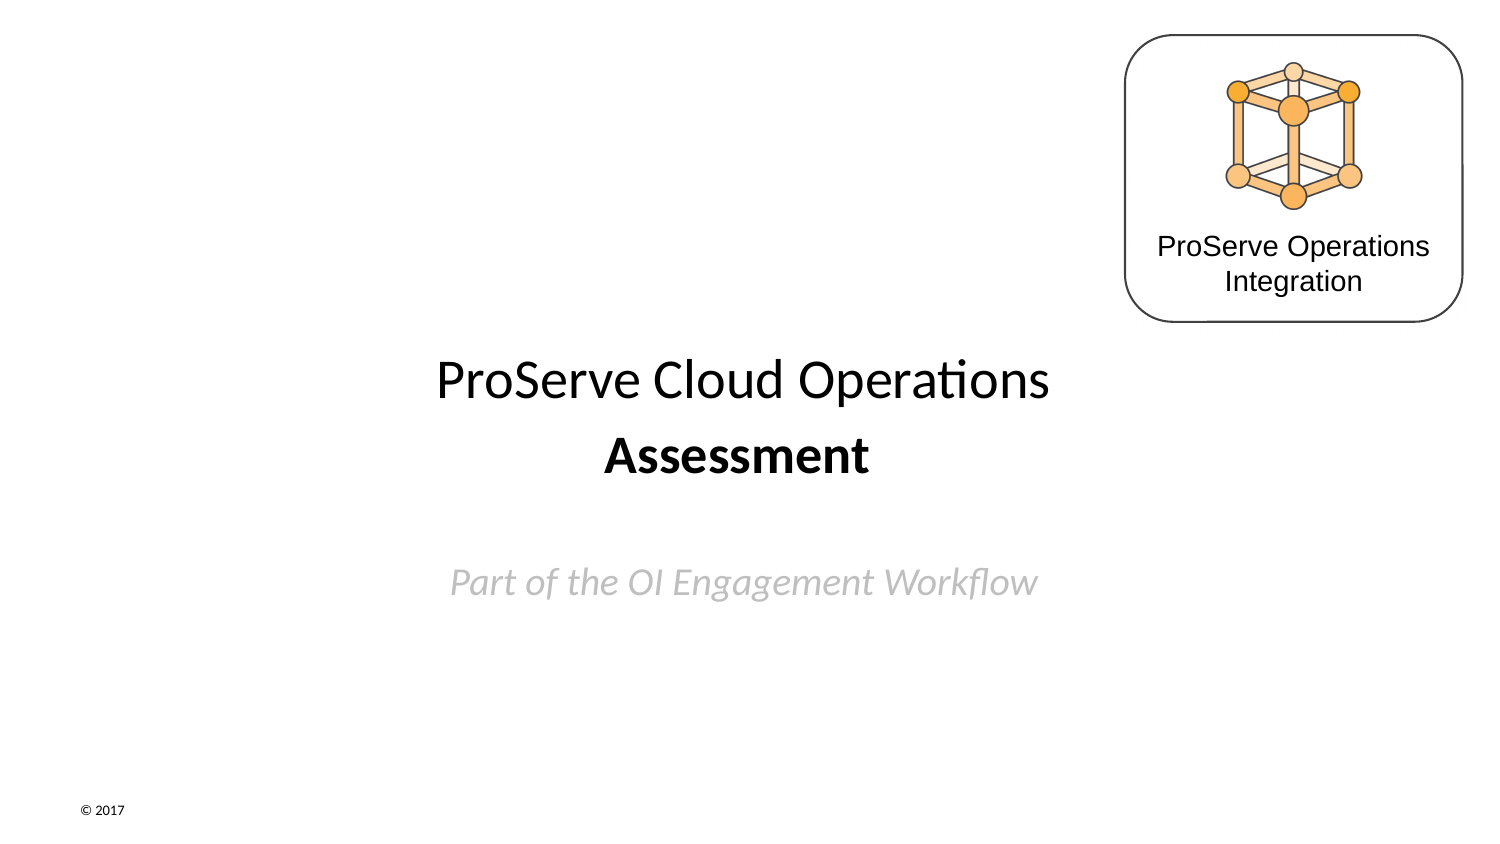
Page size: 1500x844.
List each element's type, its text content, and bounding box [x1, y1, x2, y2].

text_box © 2017 [65, 793, 1281, 826]
picture [1211, 53, 1377, 219]
subtitle ProServe Cloud Operations Assessment Part of the OI Engagement Workflow [237, 342, 1250, 672]
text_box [1124, 35, 1463, 322]
